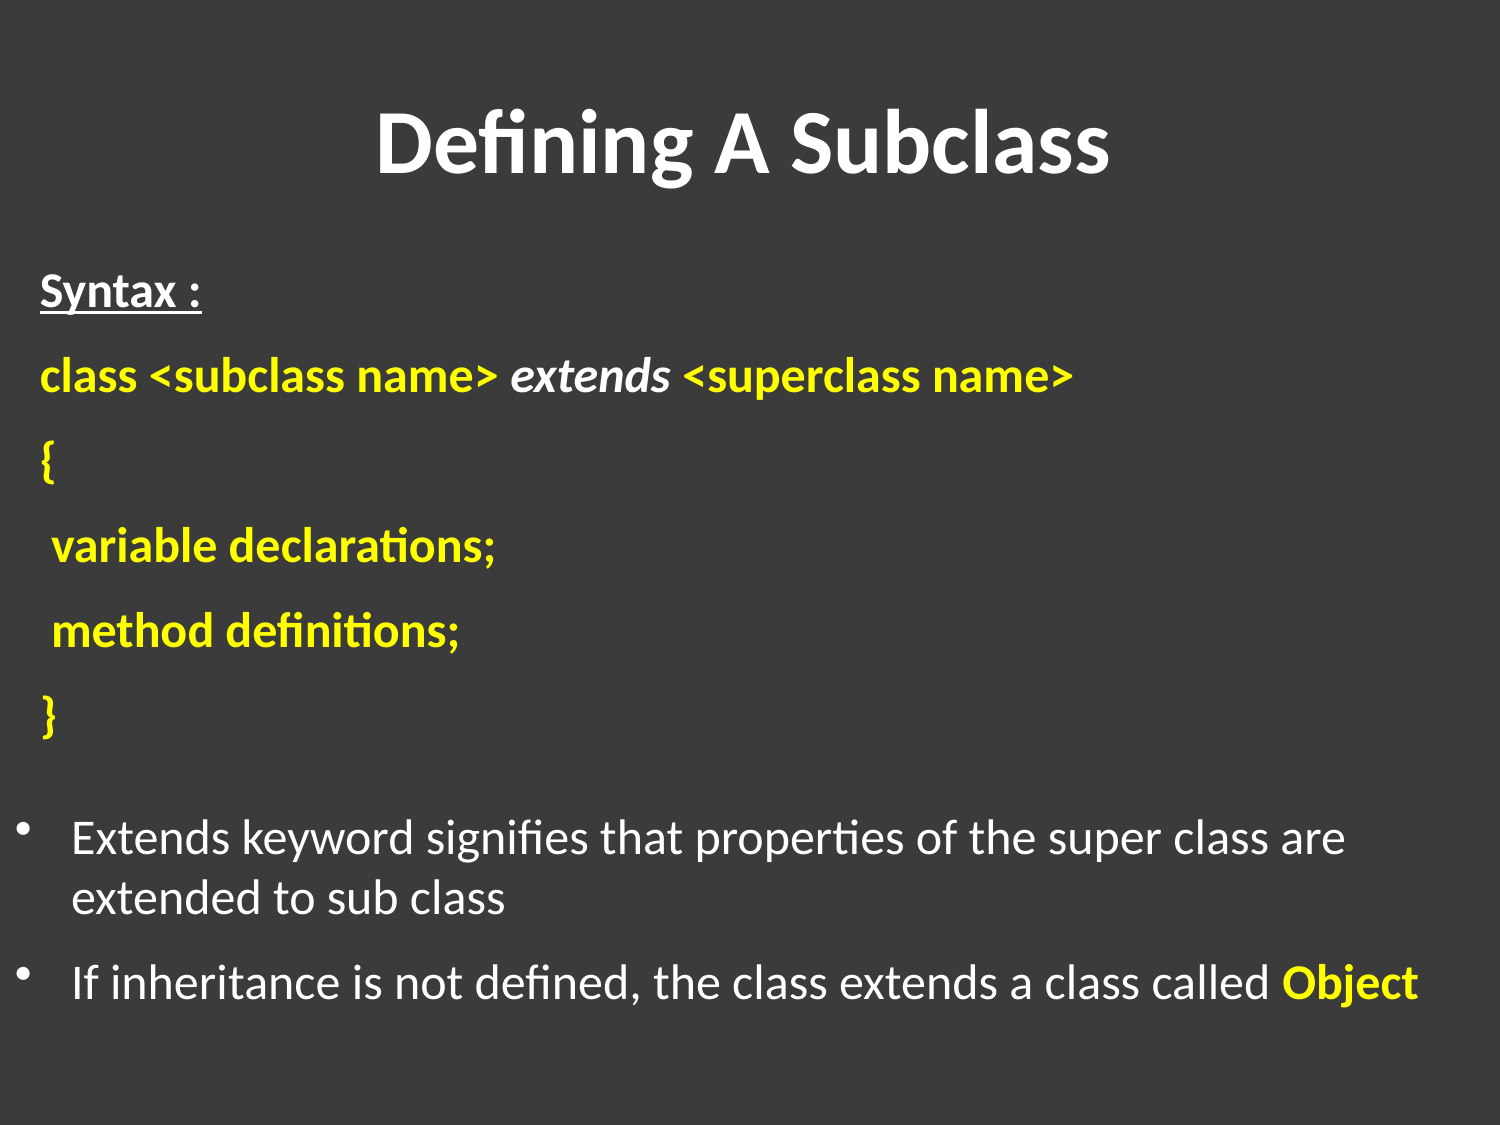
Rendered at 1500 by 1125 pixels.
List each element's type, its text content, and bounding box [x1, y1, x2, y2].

text_box Extends keyword signifies that properties of the super class are extended to sub class If inheritance is not defined, the class extends a class called Object [0, 796, 1500, 1125]
text_box Defining A Subclass [37, 74, 1450, 200]
text_box Syntax : class <subclass name> extends <superclass name> { variable declarations; method definitions; } [24, 249, 1413, 750]
